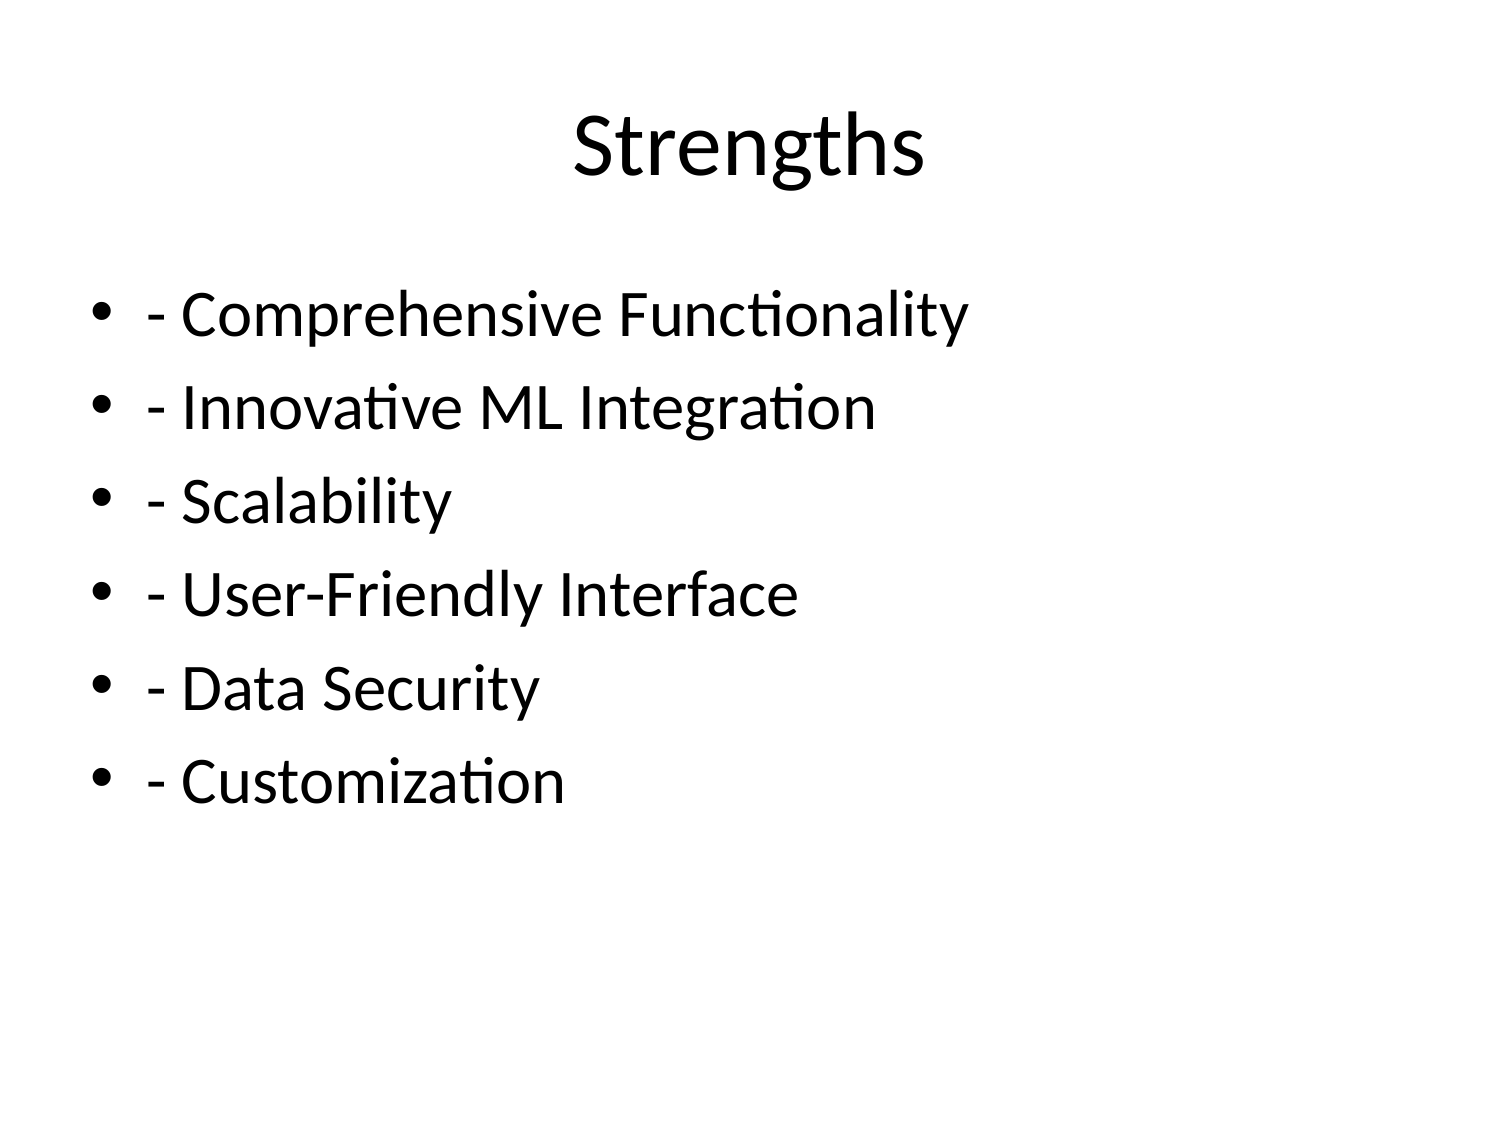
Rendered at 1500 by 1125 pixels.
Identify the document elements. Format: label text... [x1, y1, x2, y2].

title Strengths [75, 45, 1425, 233]
list - Comprehensive Functionality - Innovative ML Integration - Scalability - User-Friendly Interface - Data Security - Customization [75, 262, 1425, 1005]
